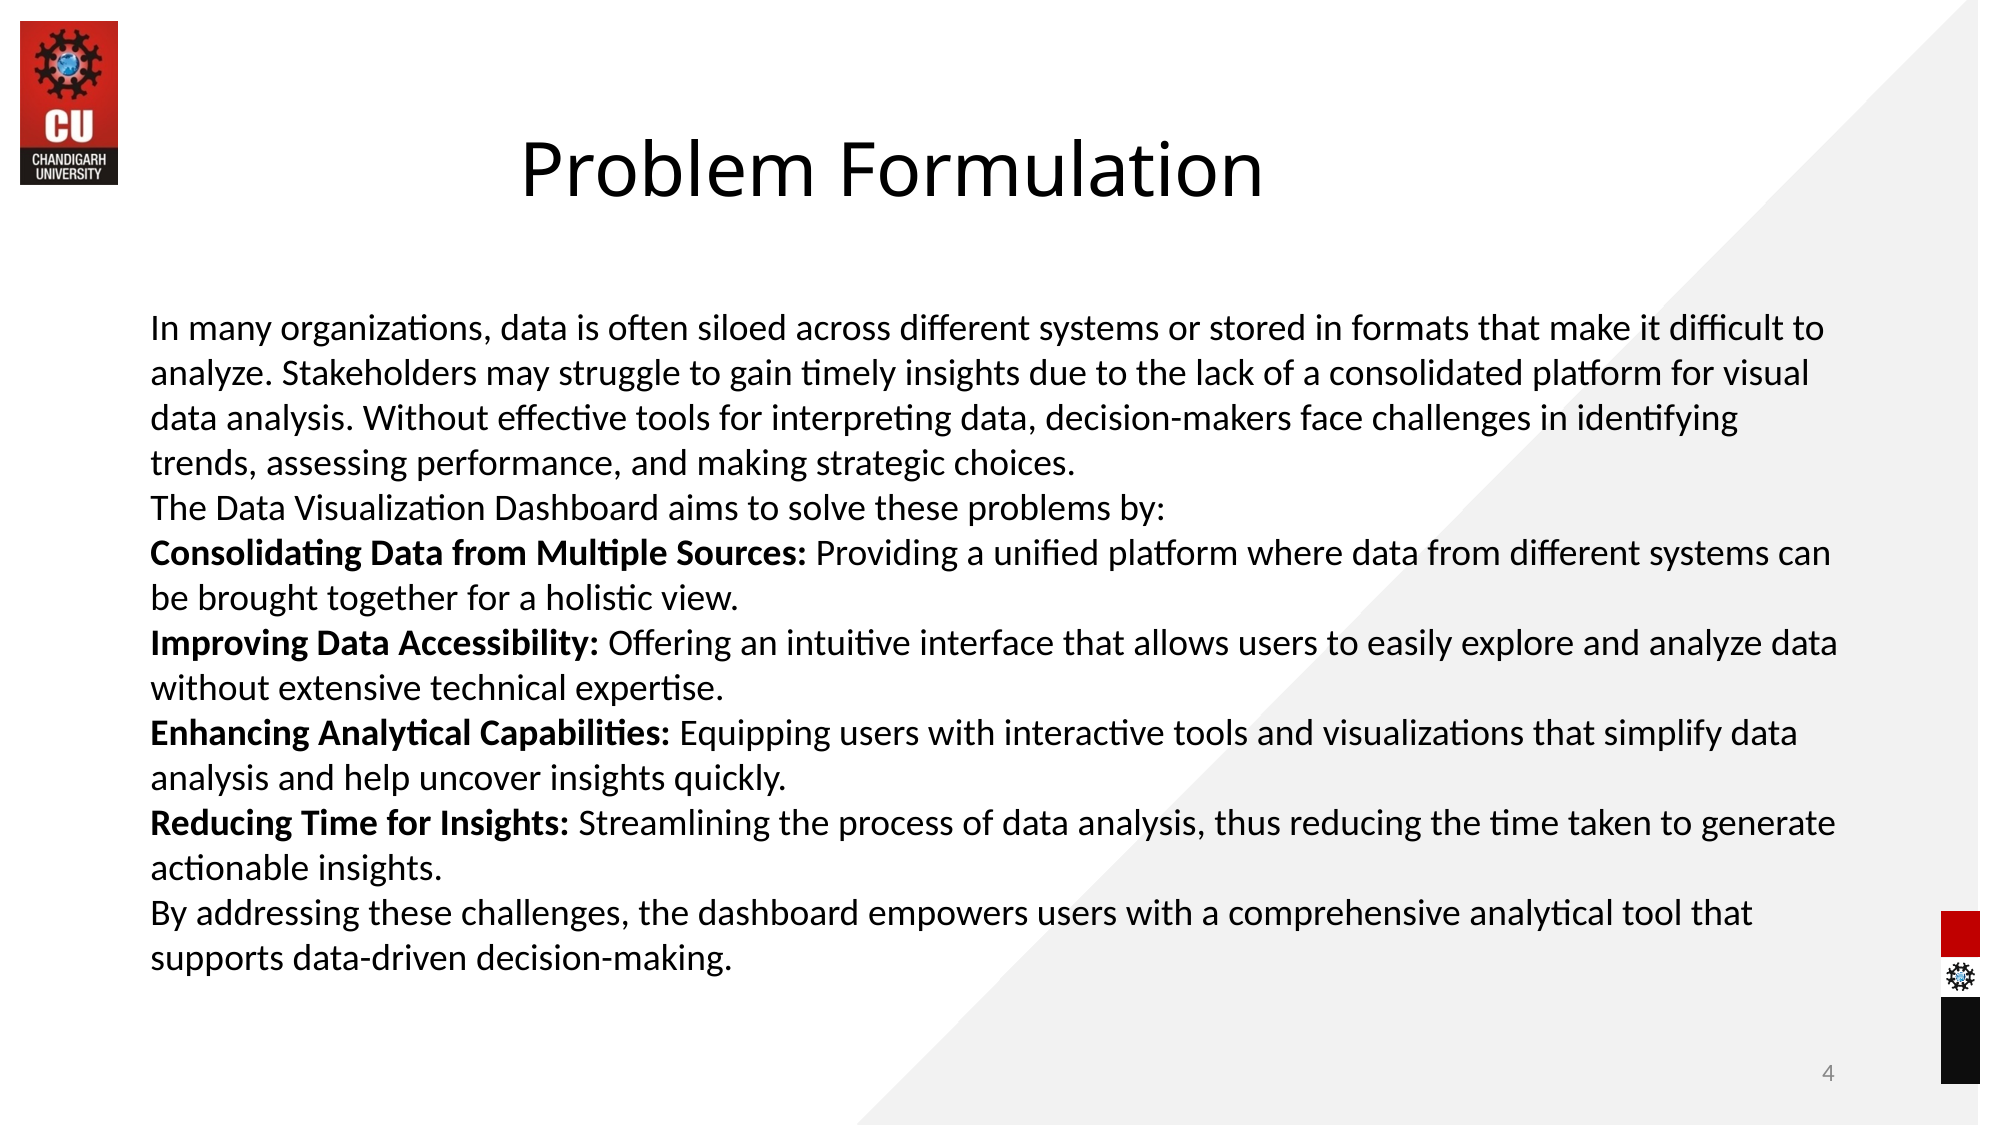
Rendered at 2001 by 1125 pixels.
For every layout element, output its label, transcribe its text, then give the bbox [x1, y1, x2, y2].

picture [20, 0, 1980, 1125]
text_box In many organizations, data is often siloed across different systems or stored in formats that make it difficult to analyze. Stakeholders may struggle to gain timely insights due to the lack of a consolidated platform for visual data analysis. Without effective tools for interpreting data, decision-makers face challenges in identifying trends, assessing performance, and making strategic choices. The Data Visualization Dashboard aims to solve these problems by: Consolidating Data from Multiple Sources: Providing a unified platform where data from different systems can be brought together for a holistic view. Improving Data Accessibility: Offering an intuitive interface that allows users to easily explore and analyze data without extensive technical expertise. Enhancing Analytical Capabilities: Equipping users with interactive tools and visualizations that simplify data analysis and help uncover insights quickly. Reducing Time for Insights: Streamlining the process of data analysis, thus reducing the time taken to generate actionable insights. By addressing these challenges, the dashboard empowers users with a comprehensive analytical tool that supports data-driven decision-making. [150, 294, 1850, 979]
slide_number 4 [1815, 1060, 1856, 1125]
title Problem Formulation [517, 73, 1417, 259]
